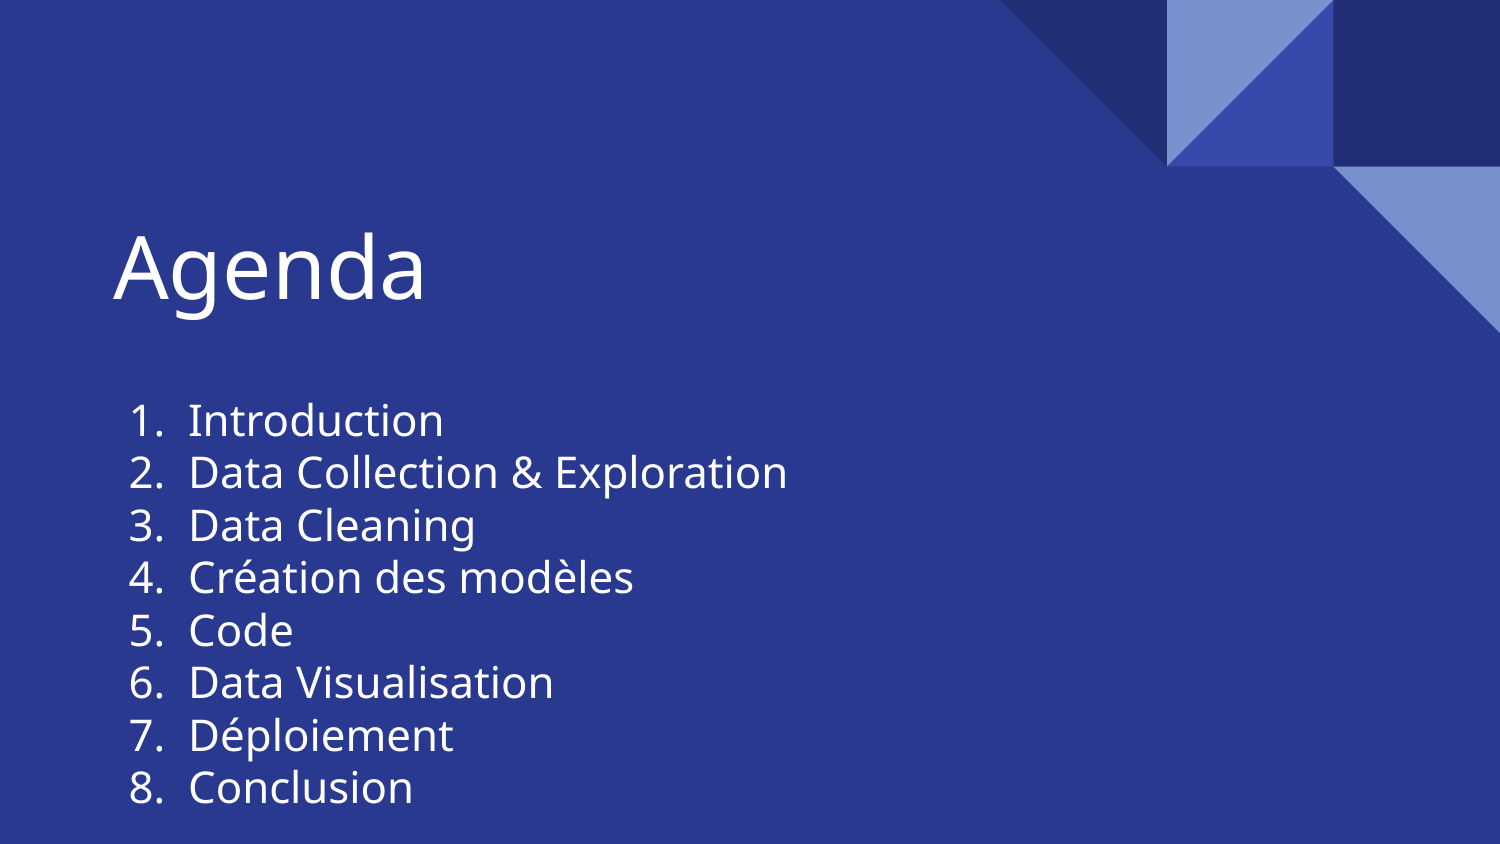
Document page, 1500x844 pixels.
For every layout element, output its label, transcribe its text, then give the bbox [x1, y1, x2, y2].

subtitle Introduction Data Collection & Exploration Data Cleaning Création des modèles Code Data Visualisation Déploiement Conclusion [98, 377, 1447, 449]
title Agenda [98, 194, 1447, 333]
